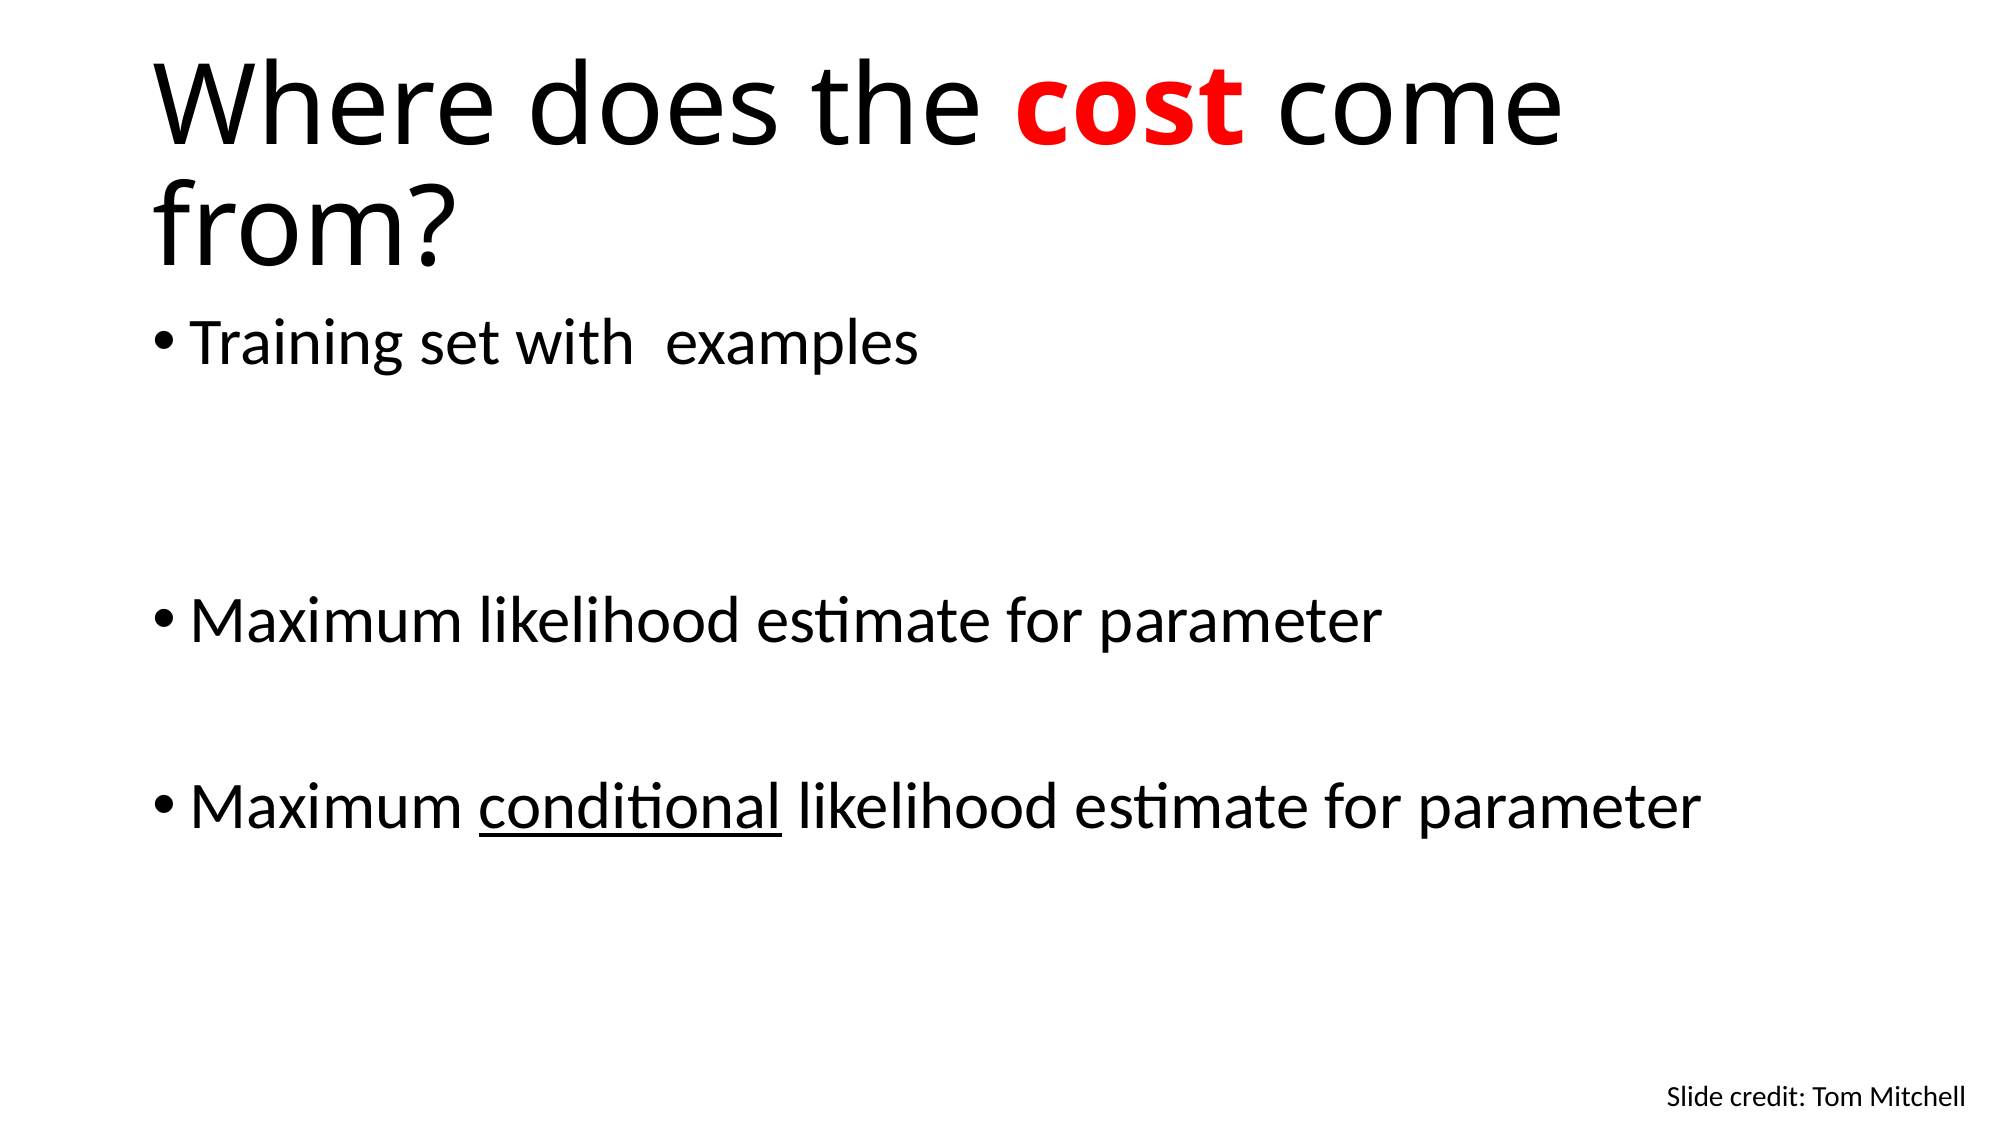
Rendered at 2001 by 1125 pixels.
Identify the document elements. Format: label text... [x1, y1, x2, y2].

title Where does the cost come from? [137, 59, 1863, 278]
footer Slide credit: Tom Mitchell [1633, 1065, 2000, 1125]
